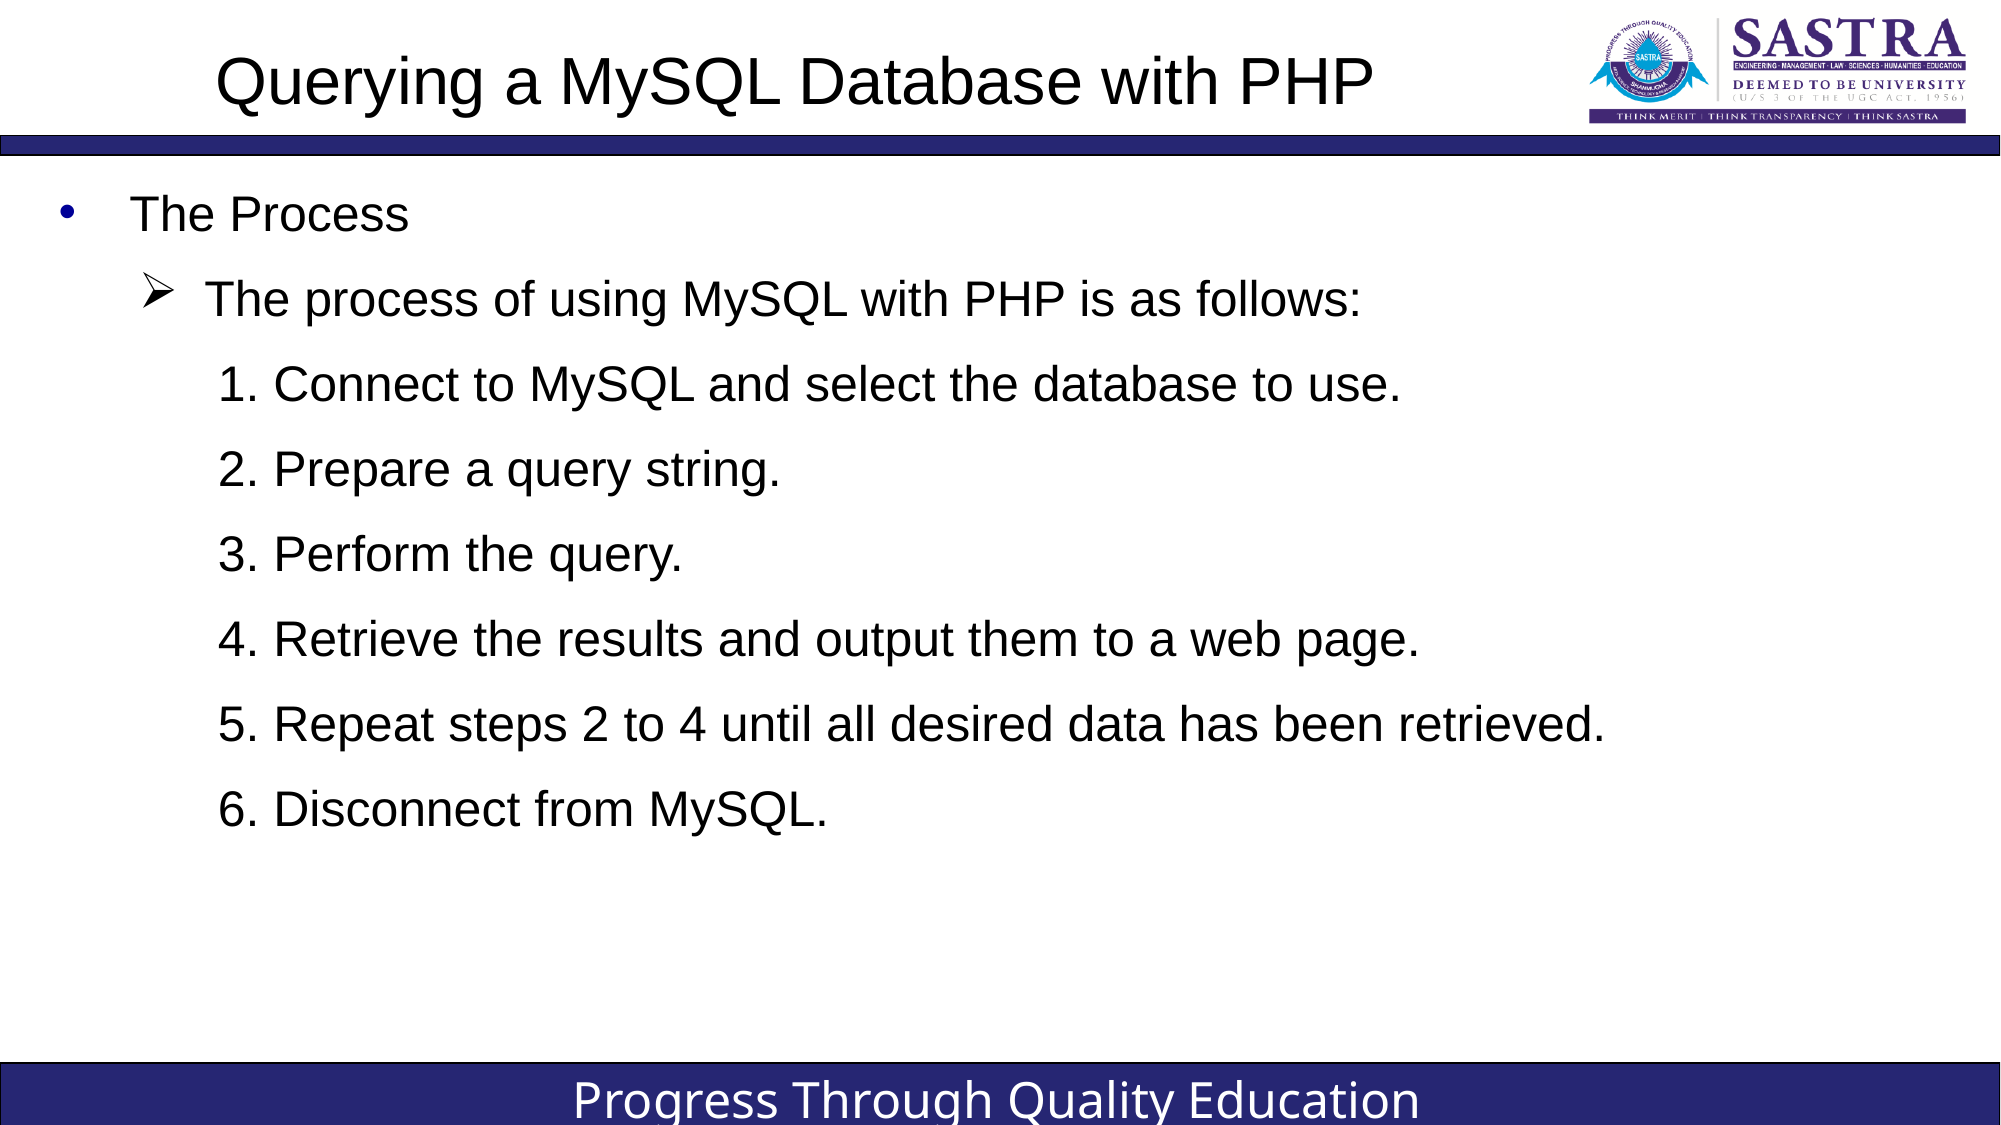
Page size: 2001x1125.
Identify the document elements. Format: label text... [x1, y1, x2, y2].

title Querying a MySQL Database with PHP [37, 29, 1556, 119]
picture [1566, 10, 1989, 130]
list The Process The process of using MySQL with PHP is as follows: 1. Connect to MySQL and select the database to use. 2. Prepare a query string. 3. Perform the query. 4. Retrieve the results and output them to a web page. 5. Repeat steps 2 to 4 until all desired data has been retrieved. 6. Disconnect from MySQL. [37, 172, 1969, 1047]
